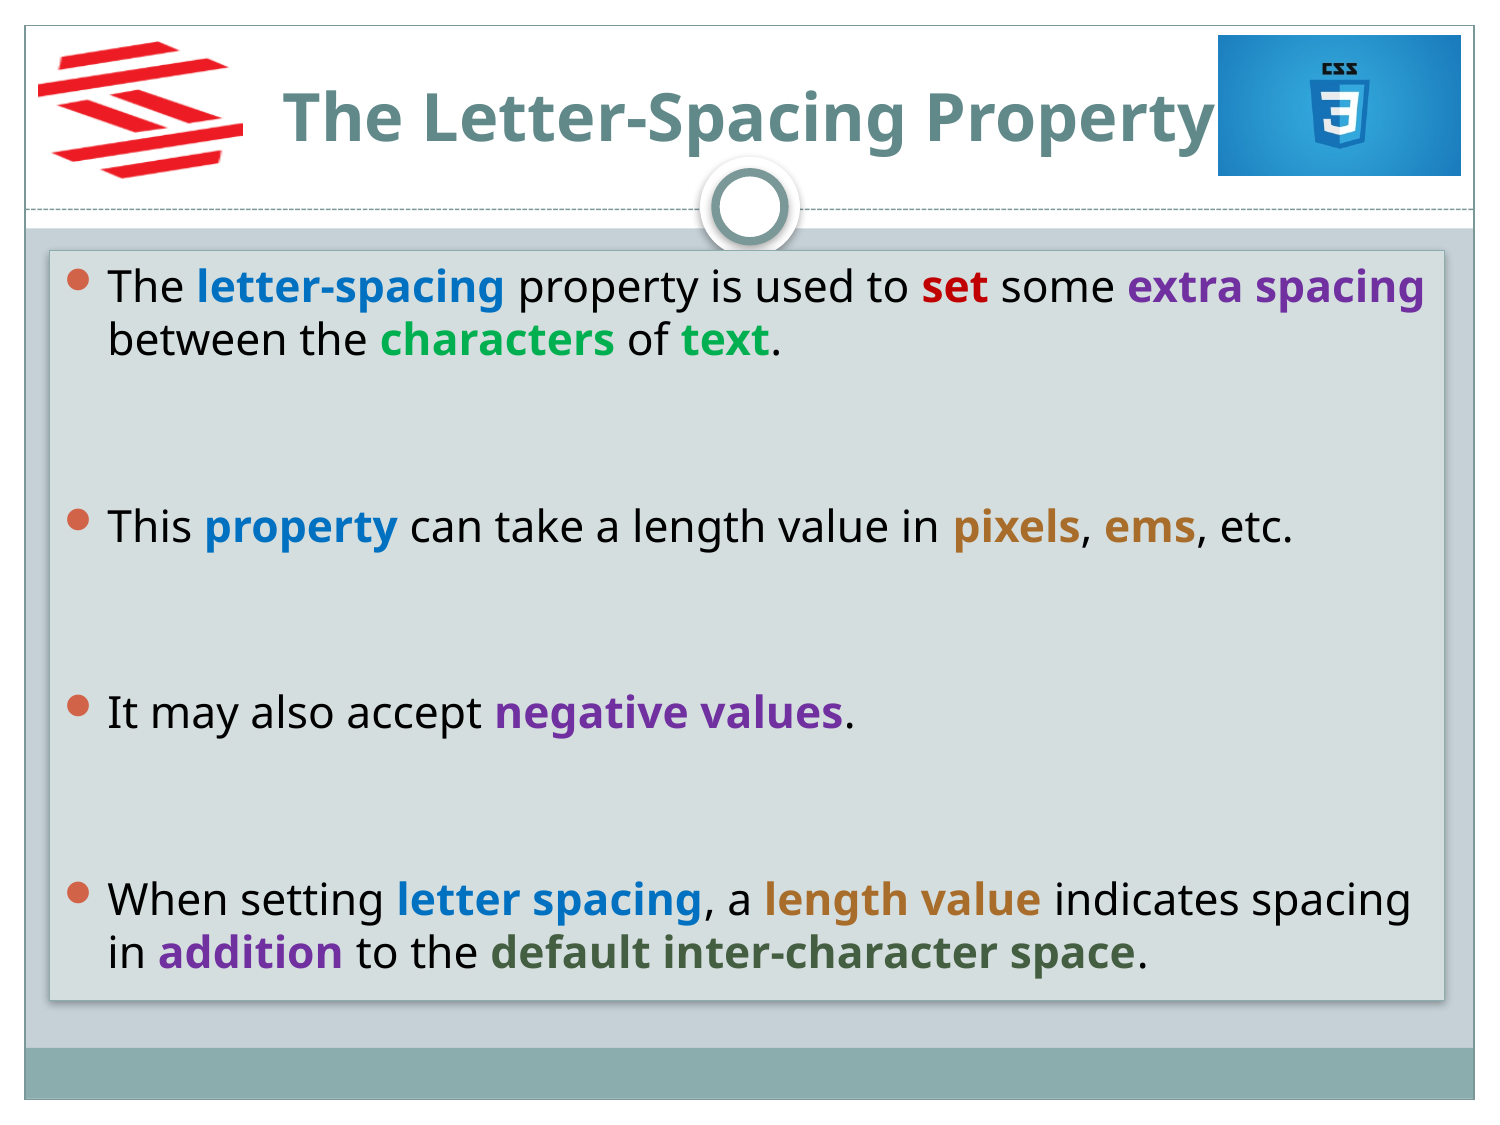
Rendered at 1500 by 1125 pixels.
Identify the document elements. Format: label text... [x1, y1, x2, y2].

list The letter-spacing property is used to set some extra spacing between the characters of text. This property can take a length value in pixels, ems, etc. It may also accept negative values. When setting letter spacing, a length value indicates spacing in addition to the default inter-character space. [49, 250, 1445, 1001]
title The Letter-Spacing Property [237, 37, 1213, 162]
picture [1218, 34, 1462, 176]
picture [37, 40, 243, 185]
